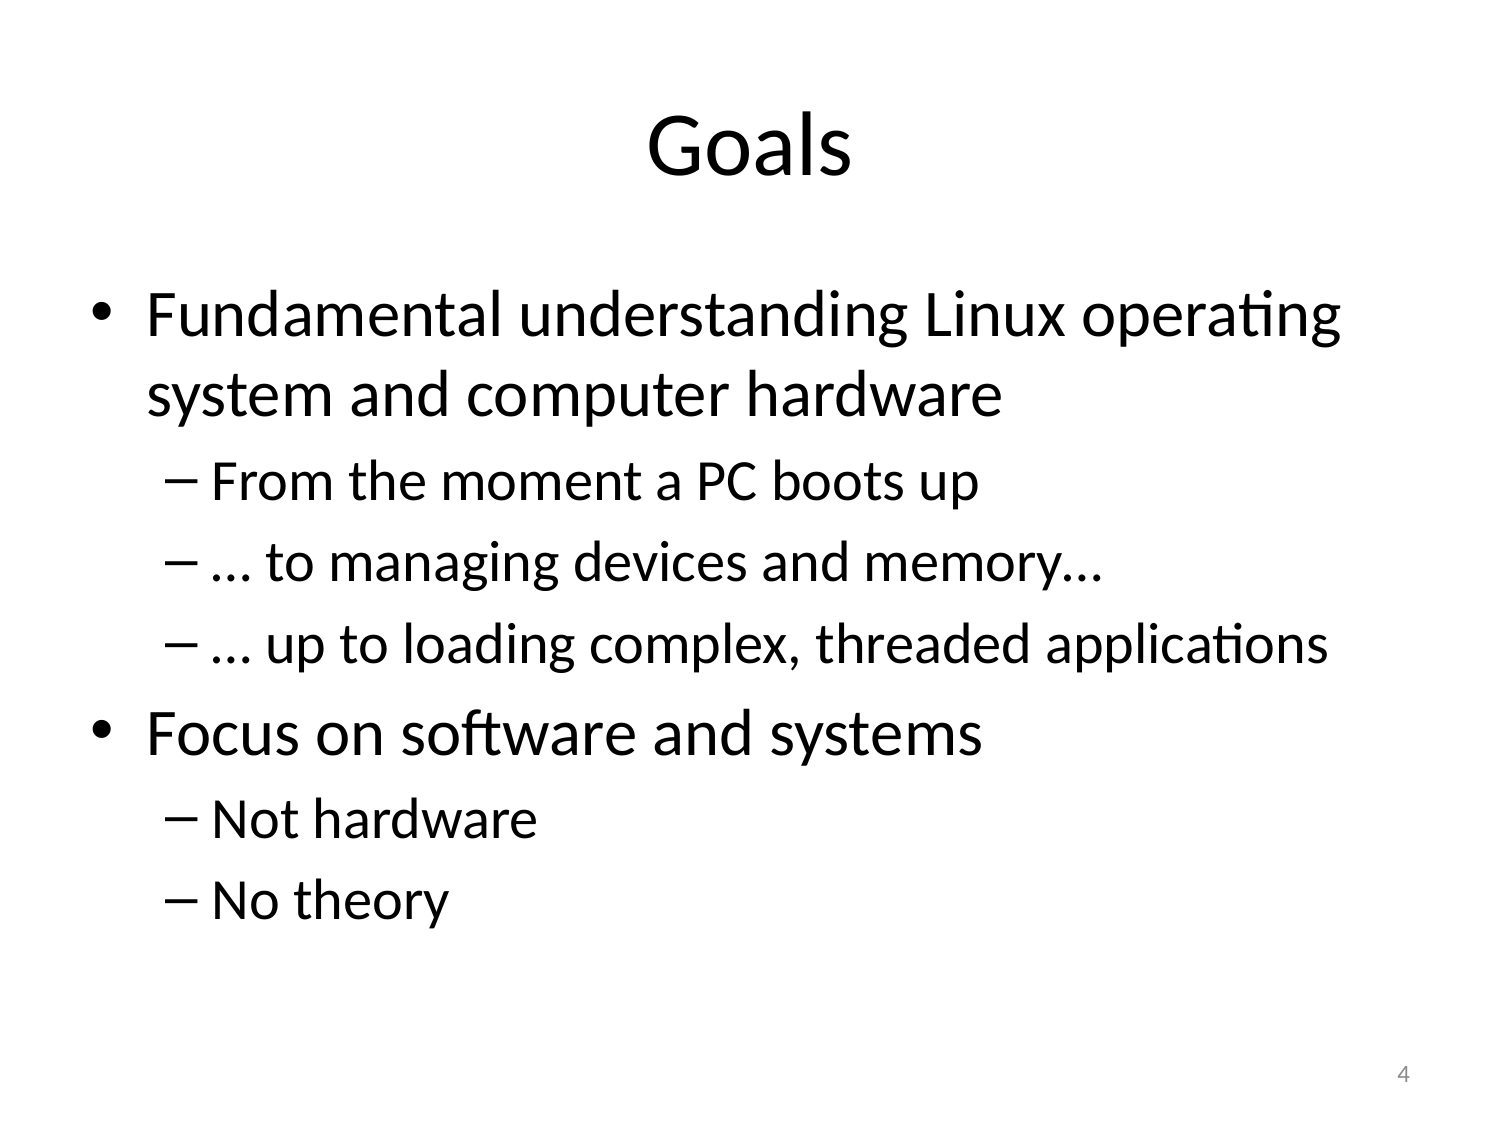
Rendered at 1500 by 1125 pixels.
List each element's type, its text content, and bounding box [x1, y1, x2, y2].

title Goals [75, 45, 1425, 233]
slide_number 4 [1074, 1042, 1425, 1103]
list Fundamental understanding Linux operating system and computer hardware From the moment a PC boots up … to managing devices and memory… … up to loading complex, threaded applications Focus on software and systems Not hardware No theory [75, 262, 1425, 1090]
